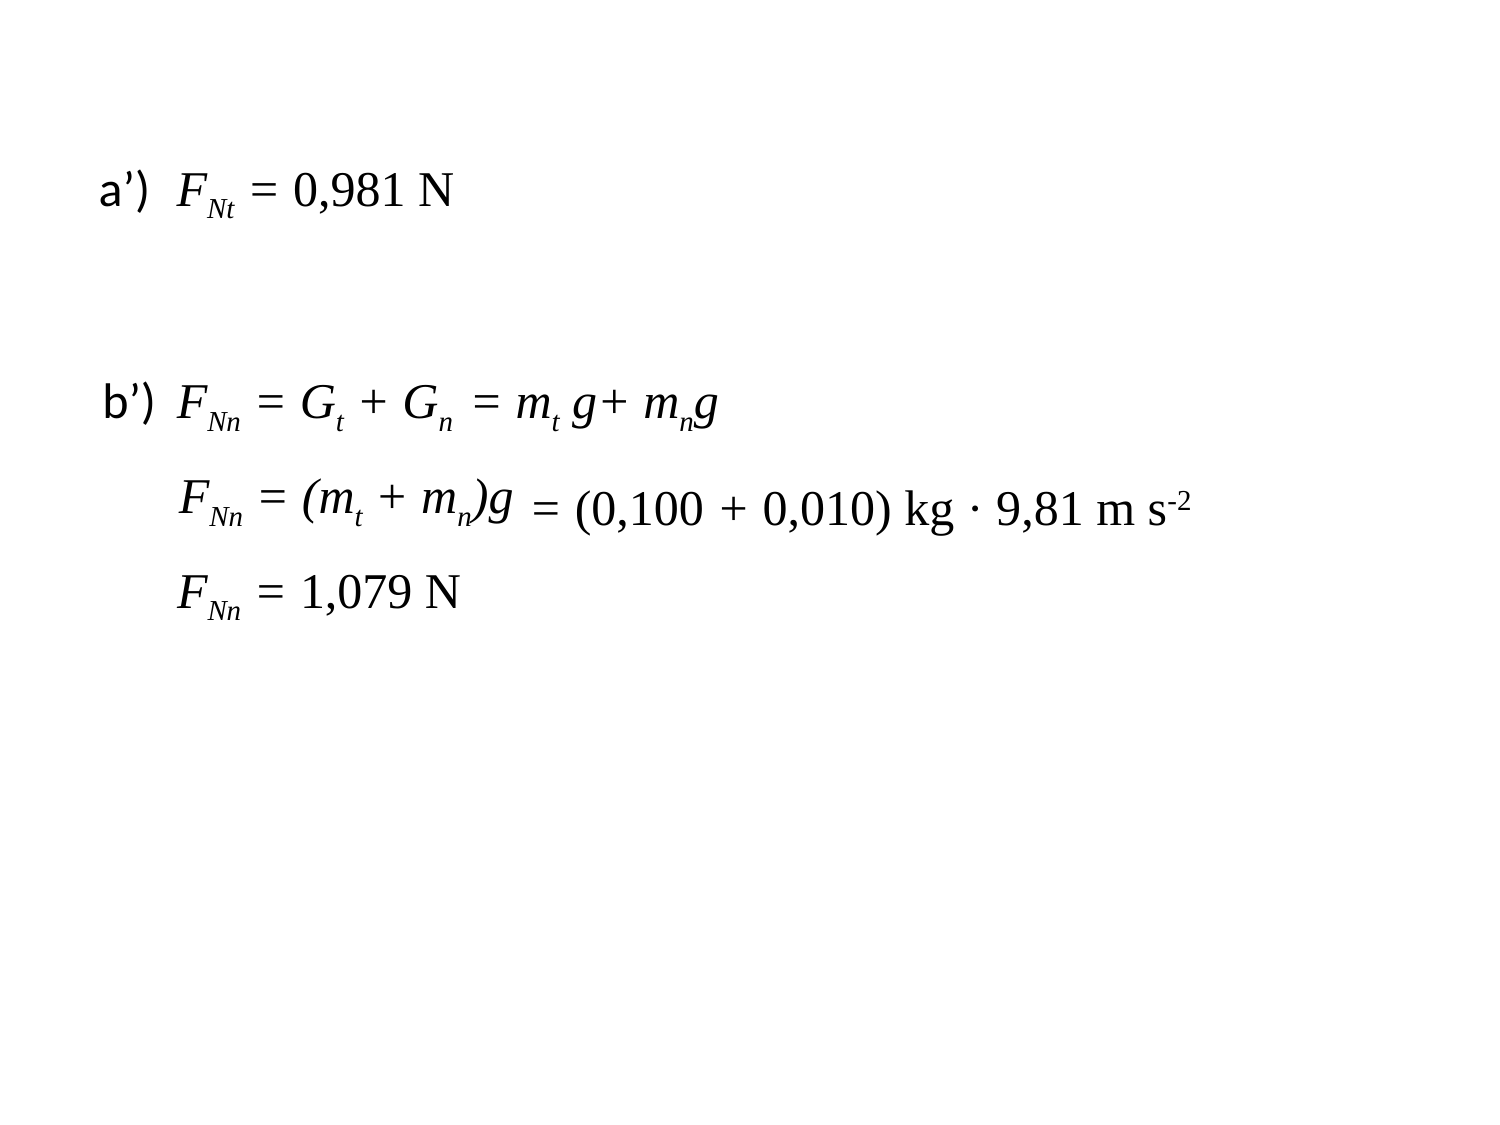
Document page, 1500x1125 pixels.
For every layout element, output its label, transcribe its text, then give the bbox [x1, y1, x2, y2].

text_box a’) [83, 148, 161, 224]
text_box b’) [87, 361, 162, 437]
text_box = mt g+ mng [445, 361, 734, 445]
text_box FNn = 1,079 N [162, 550, 476, 634]
text_box FNt = 0,981 N [161, 148, 469, 232]
text_box FNn = (mt + mn)g [164, 456, 529, 540]
text_box = (0,100 + 0,010) kg · 9,81 m s-2 [513, 467, 1207, 543]
text_box FNn = Gt + Gn [162, 361, 445, 445]
